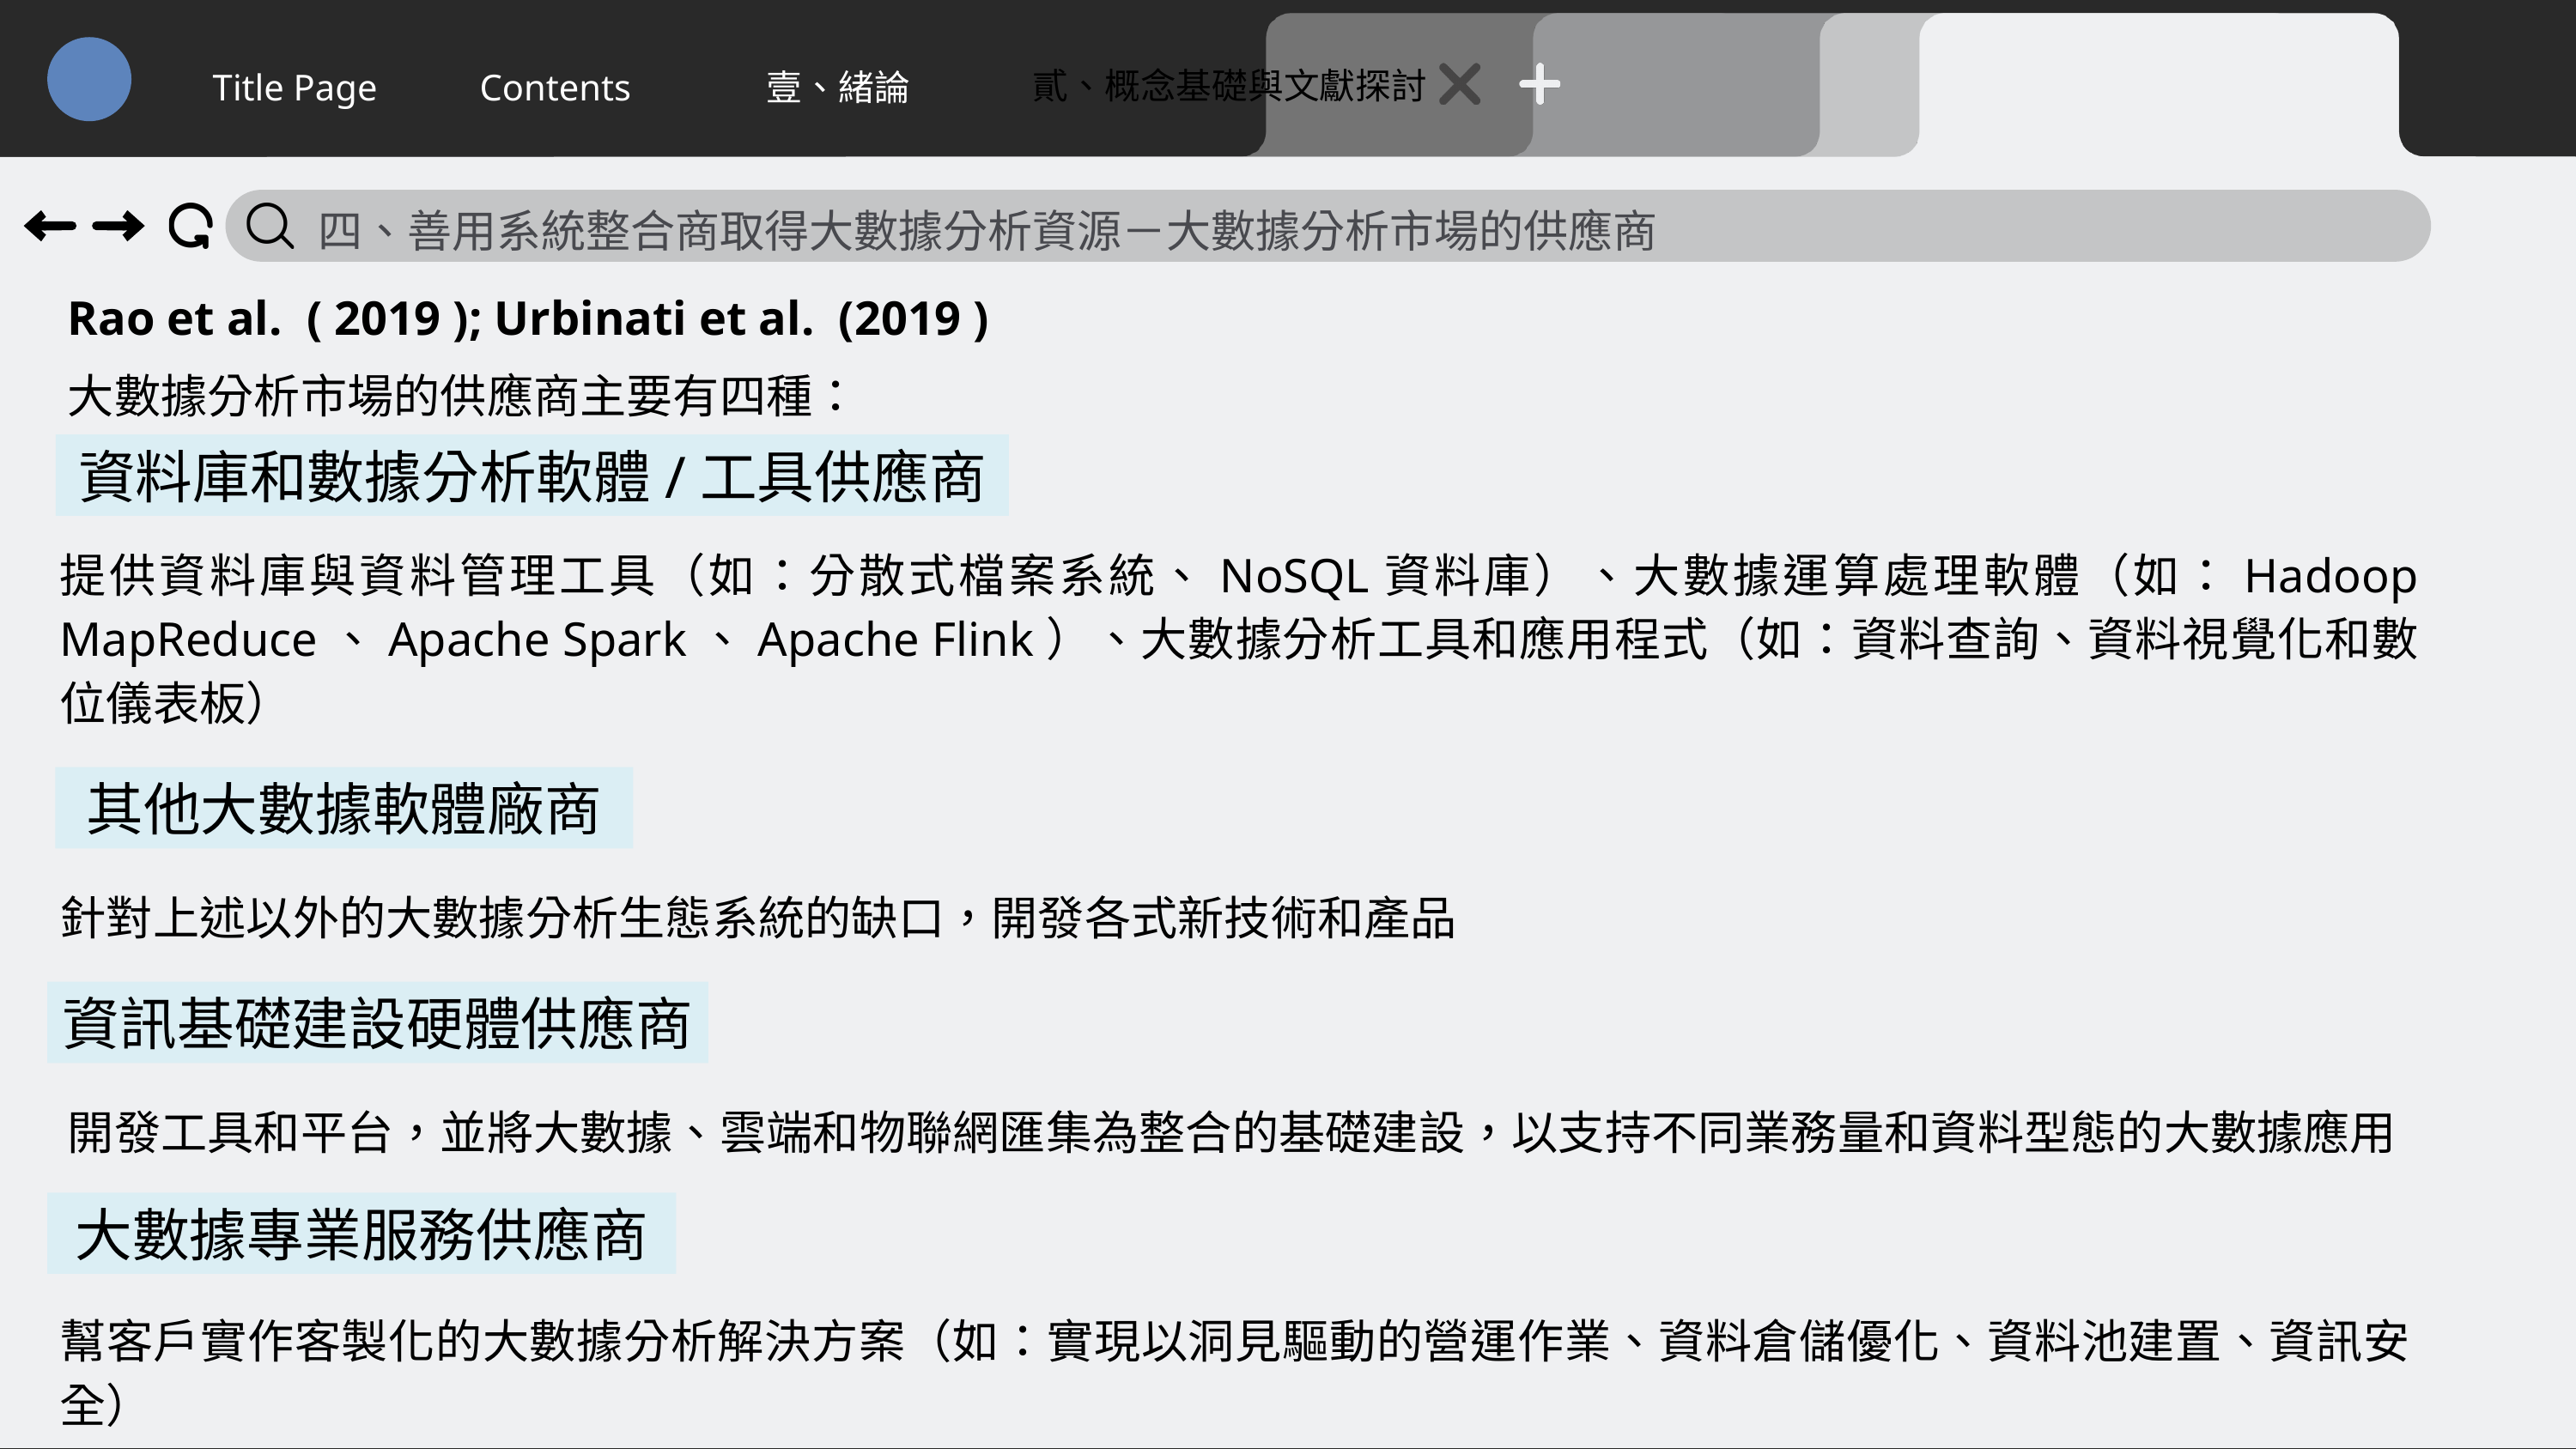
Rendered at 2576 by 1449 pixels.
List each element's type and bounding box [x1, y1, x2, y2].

text_box [0, 13, 2576, 1449]
